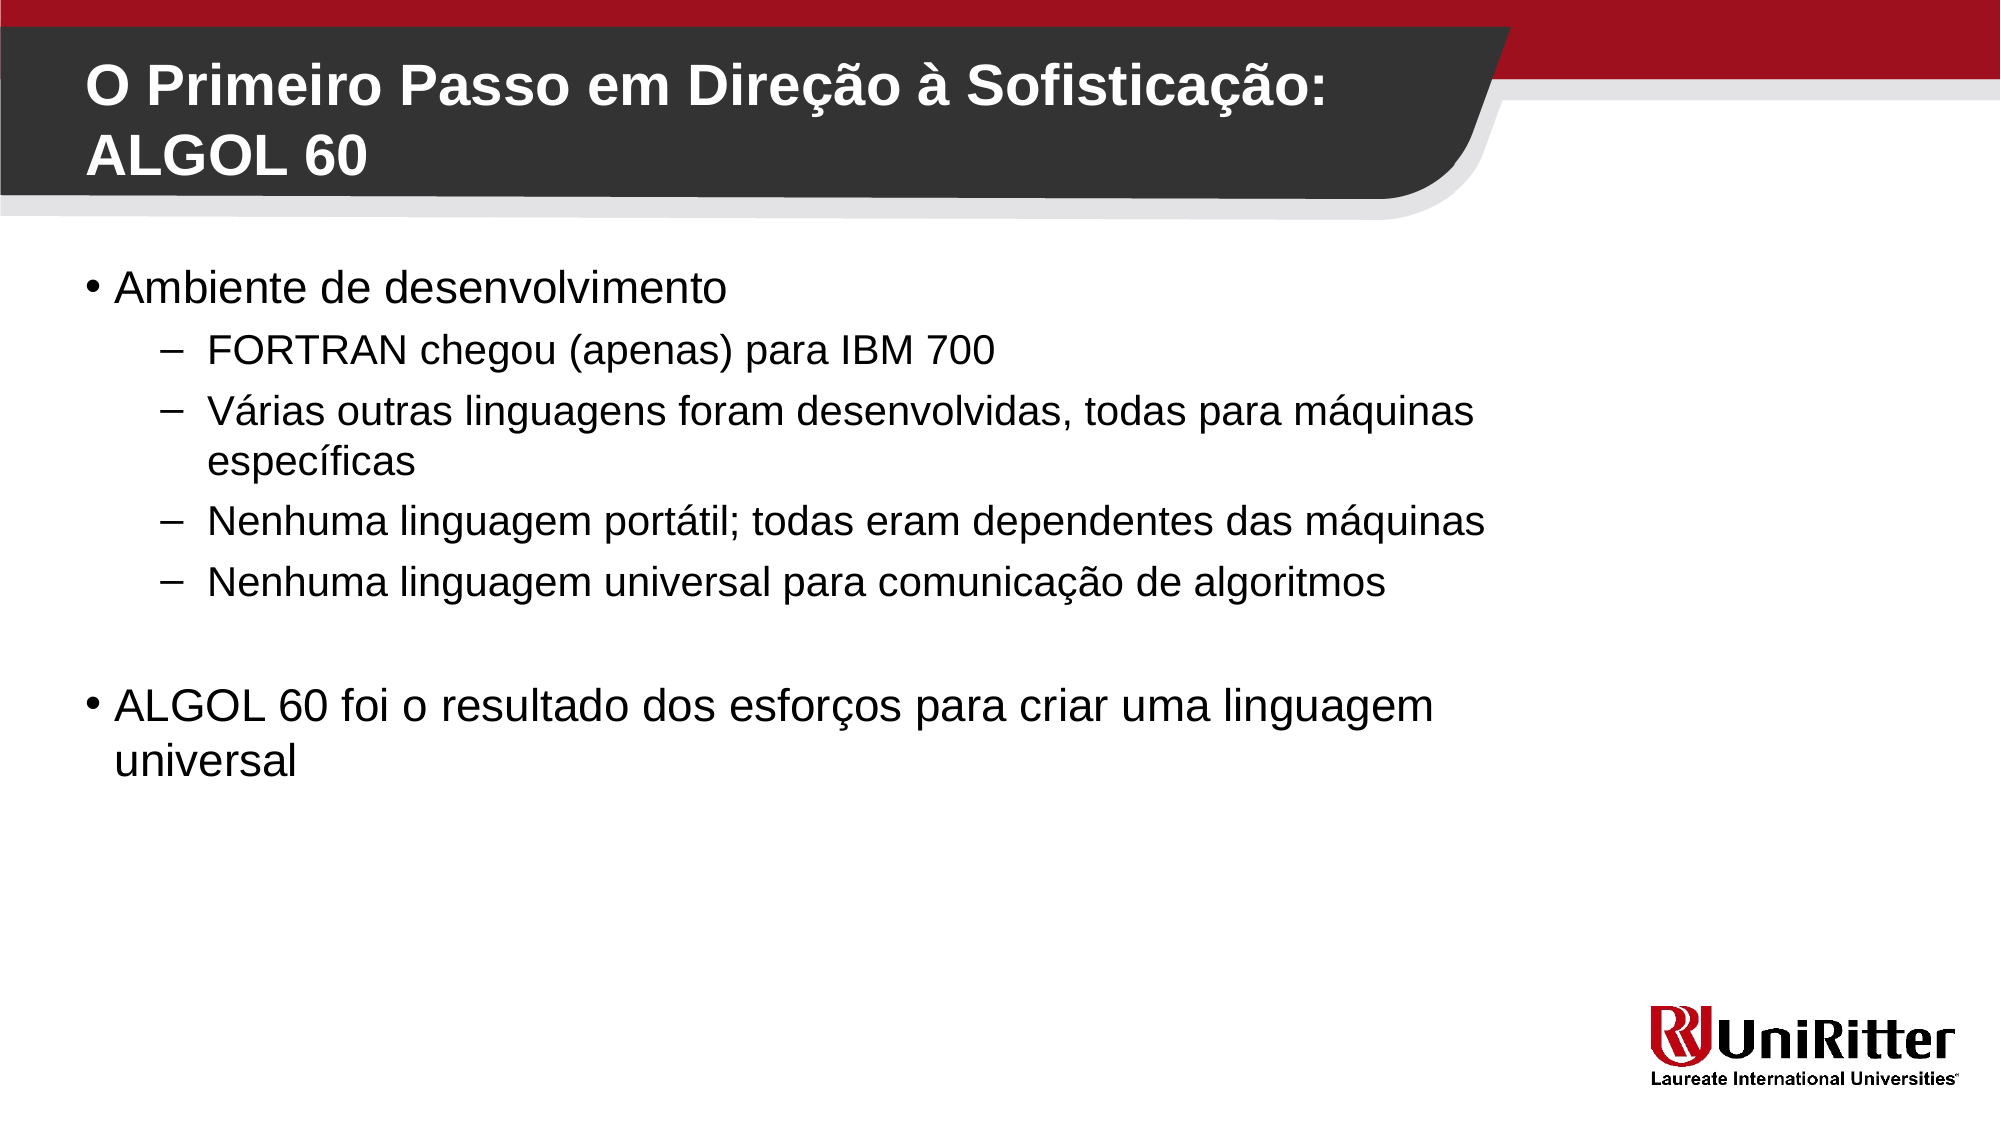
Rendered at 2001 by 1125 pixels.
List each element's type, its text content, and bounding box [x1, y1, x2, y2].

text_box Ambiente de desenvolvimento FORTRAN chegou (apenas) para IBM 700 Várias outras linguagens foram desenvolvidas, todas para máquinas específicas Nenhuma linguagem portátil; todas eram dependentes das máquinas Nenhuma linguagem universal para comunicação de algoritmos ALGOL 60 foi o resultado dos esforços para criar uma linguagem universal [70, 250, 1607, 989]
picture [0, 0, 2000, 220]
picture [1651, 1006, 1959, 1085]
text_box O Primeiro Passo em Direção à Sofisticação: ALGOL 60 [70, 39, 1459, 144]
